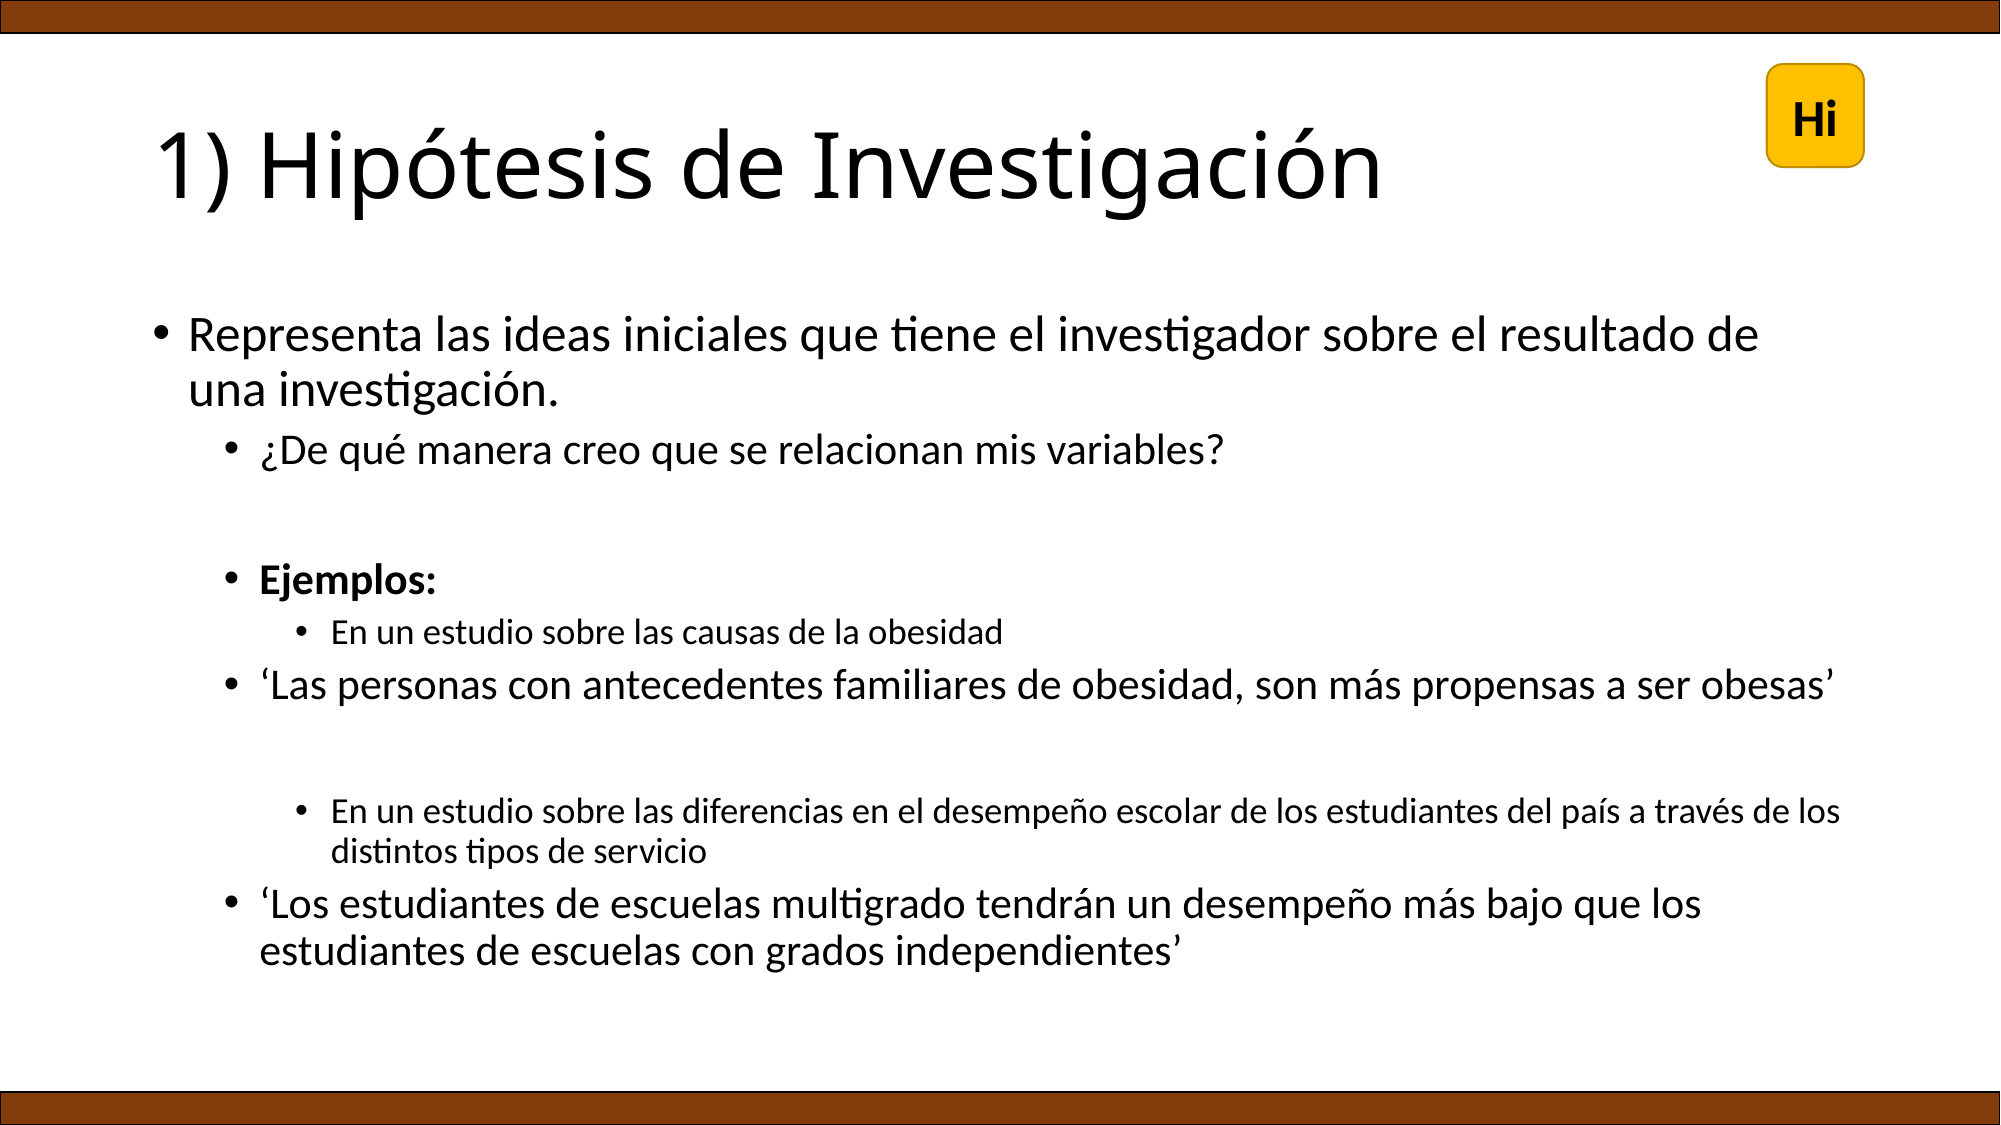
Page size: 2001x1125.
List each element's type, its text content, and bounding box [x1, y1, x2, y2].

list Representa las ideas iniciales que tiene el investigador sobre el resultado de una investigación. ¿De qué manera creo que se relacionan mis variables? Ejemplos: En un estudio sobre las causas de la obesidad ‘Las personas con antecedentes familiares de obesidad, son más propensas a ser obesas’ En un estudio sobre las diferencias en el desempeño escolar de los estudiantes del país a través de los distintos tipos de servicio ‘Los estudiantes de escuelas multigrado tendrán un desempeño más bajo que los estudiantes de escuelas con grados independientes’ [137, 299, 1863, 1014]
text_box [0, 0, 2000, 34]
text_box [0, 1091, 2000, 1125]
title 1) Hipótesis de Investigación [137, 59, 1863, 278]
text_box Hi [1765, 62, 1865, 169]
